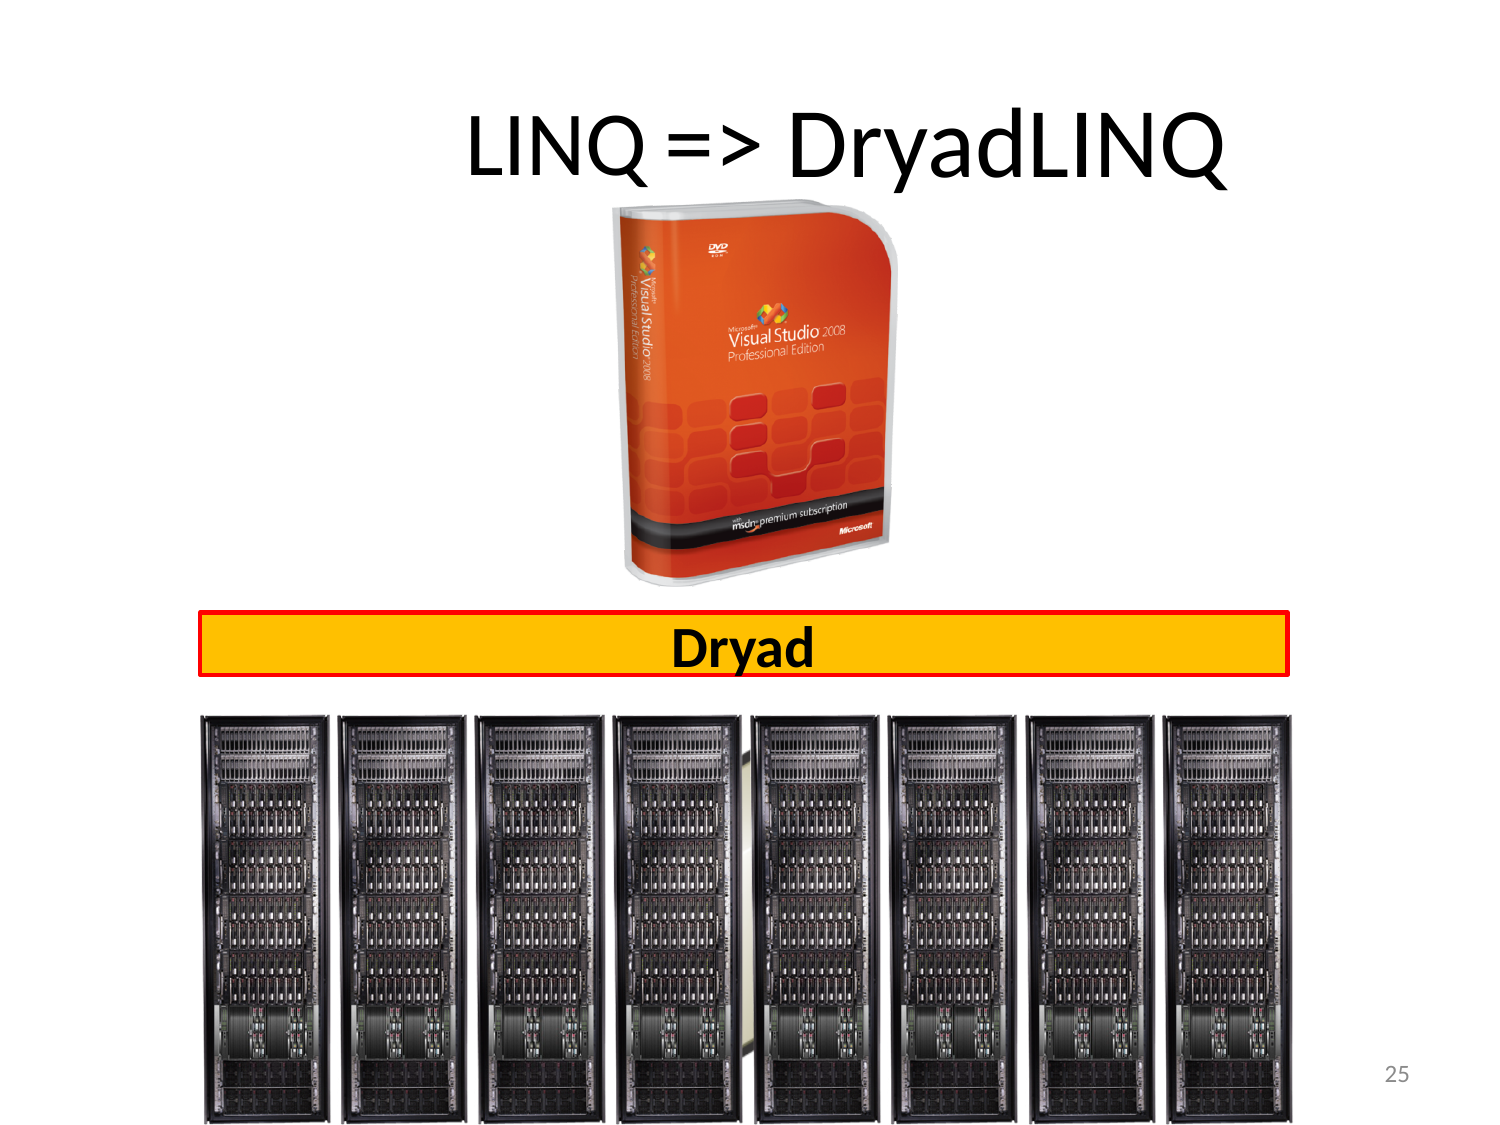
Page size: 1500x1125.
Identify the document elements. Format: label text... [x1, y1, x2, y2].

picture [612, 199, 898, 587]
text_box => DryadLINQ [649, 70, 1400, 206]
picture [1024, 712, 1157, 1125]
picture [199, 712, 332, 1125]
slide_number 25 [1297, 1042, 1425, 1103]
picture [1162, 712, 1294, 1125]
picture [474, 712, 607, 1125]
picture [612, 712, 882, 1125]
text_box Dryad [198, 610, 1290, 677]
title LINQ [237, 45, 875, 233]
picture [887, 712, 1019, 1125]
picture [337, 712, 469, 1125]
